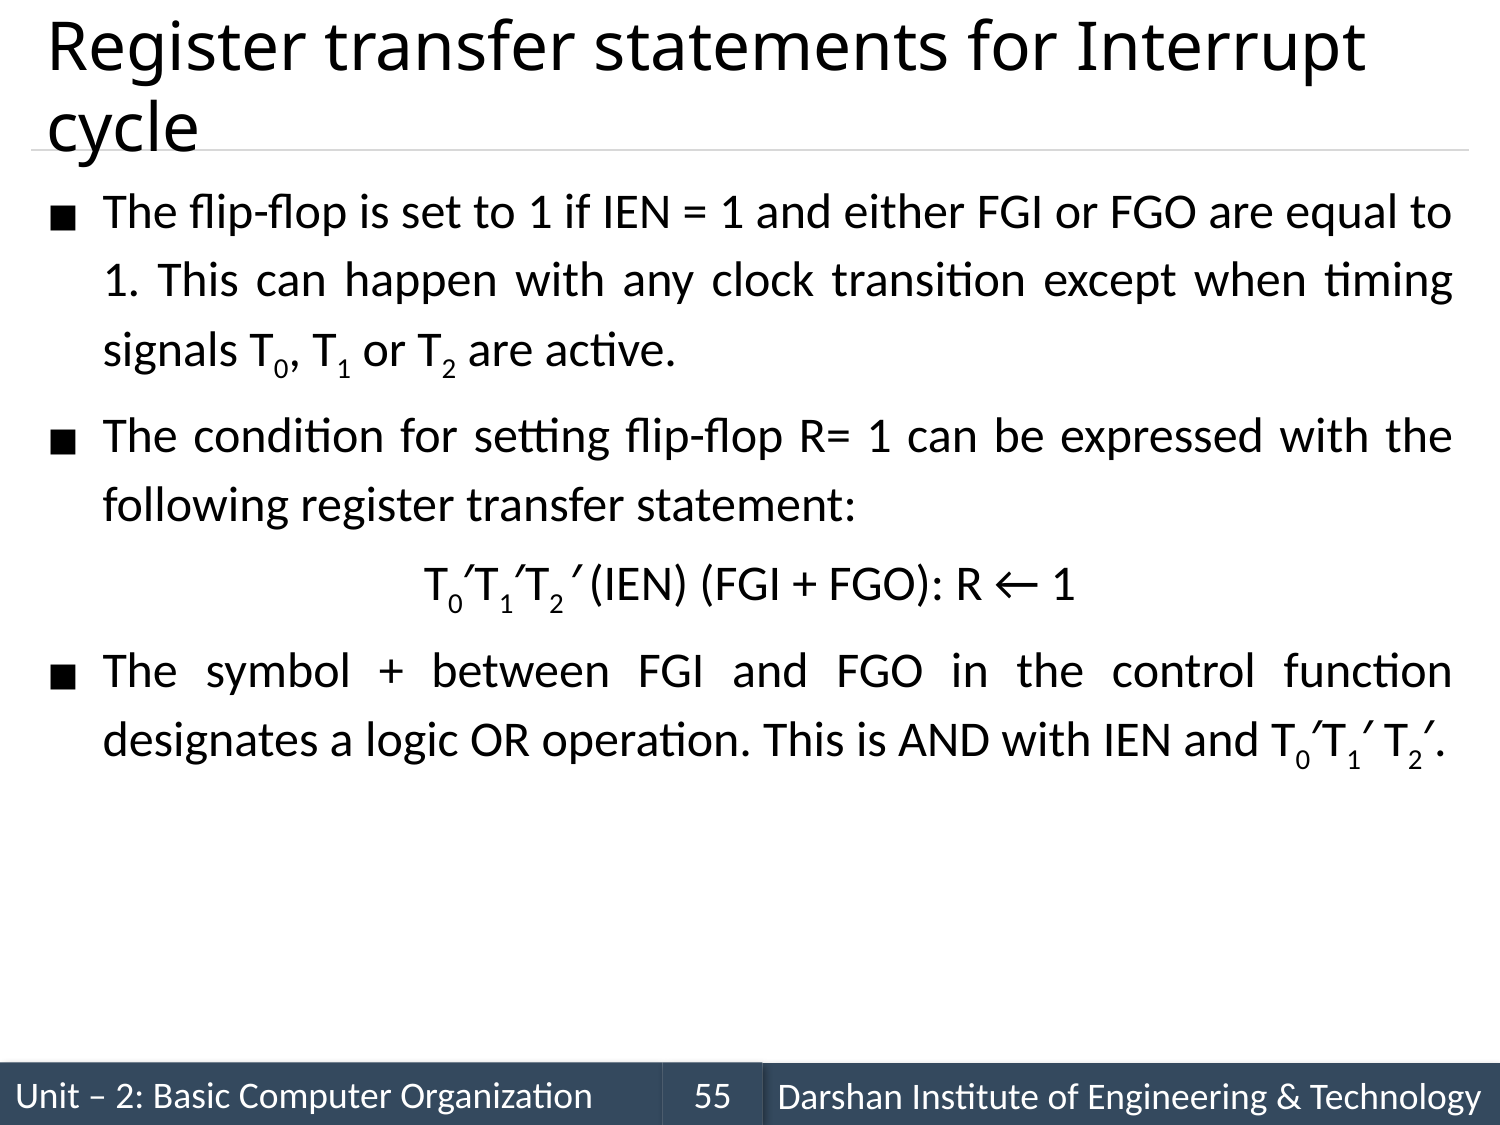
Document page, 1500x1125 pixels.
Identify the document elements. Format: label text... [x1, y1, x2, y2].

list The flip-flop is set to 1 if IEN = 1 and either FGI or FGO are equal to 1. This can happen with any clock transition except when timing signals T0, T1 or T2 are active. The condition for setting flip-flop R= 1 can be expressed with the following register transfer statement: T0′T1′T2 ′ (IEN) (FGI + FGO): R ← 1 The symbol + between FGI and FGO in the control function designates a logic OR operation. This is AND with IEN and T0′T1′ T2′. [31, 162, 1469, 1038]
title Register transfer statements for Interrupt cycle [31, 17, 1469, 150]
